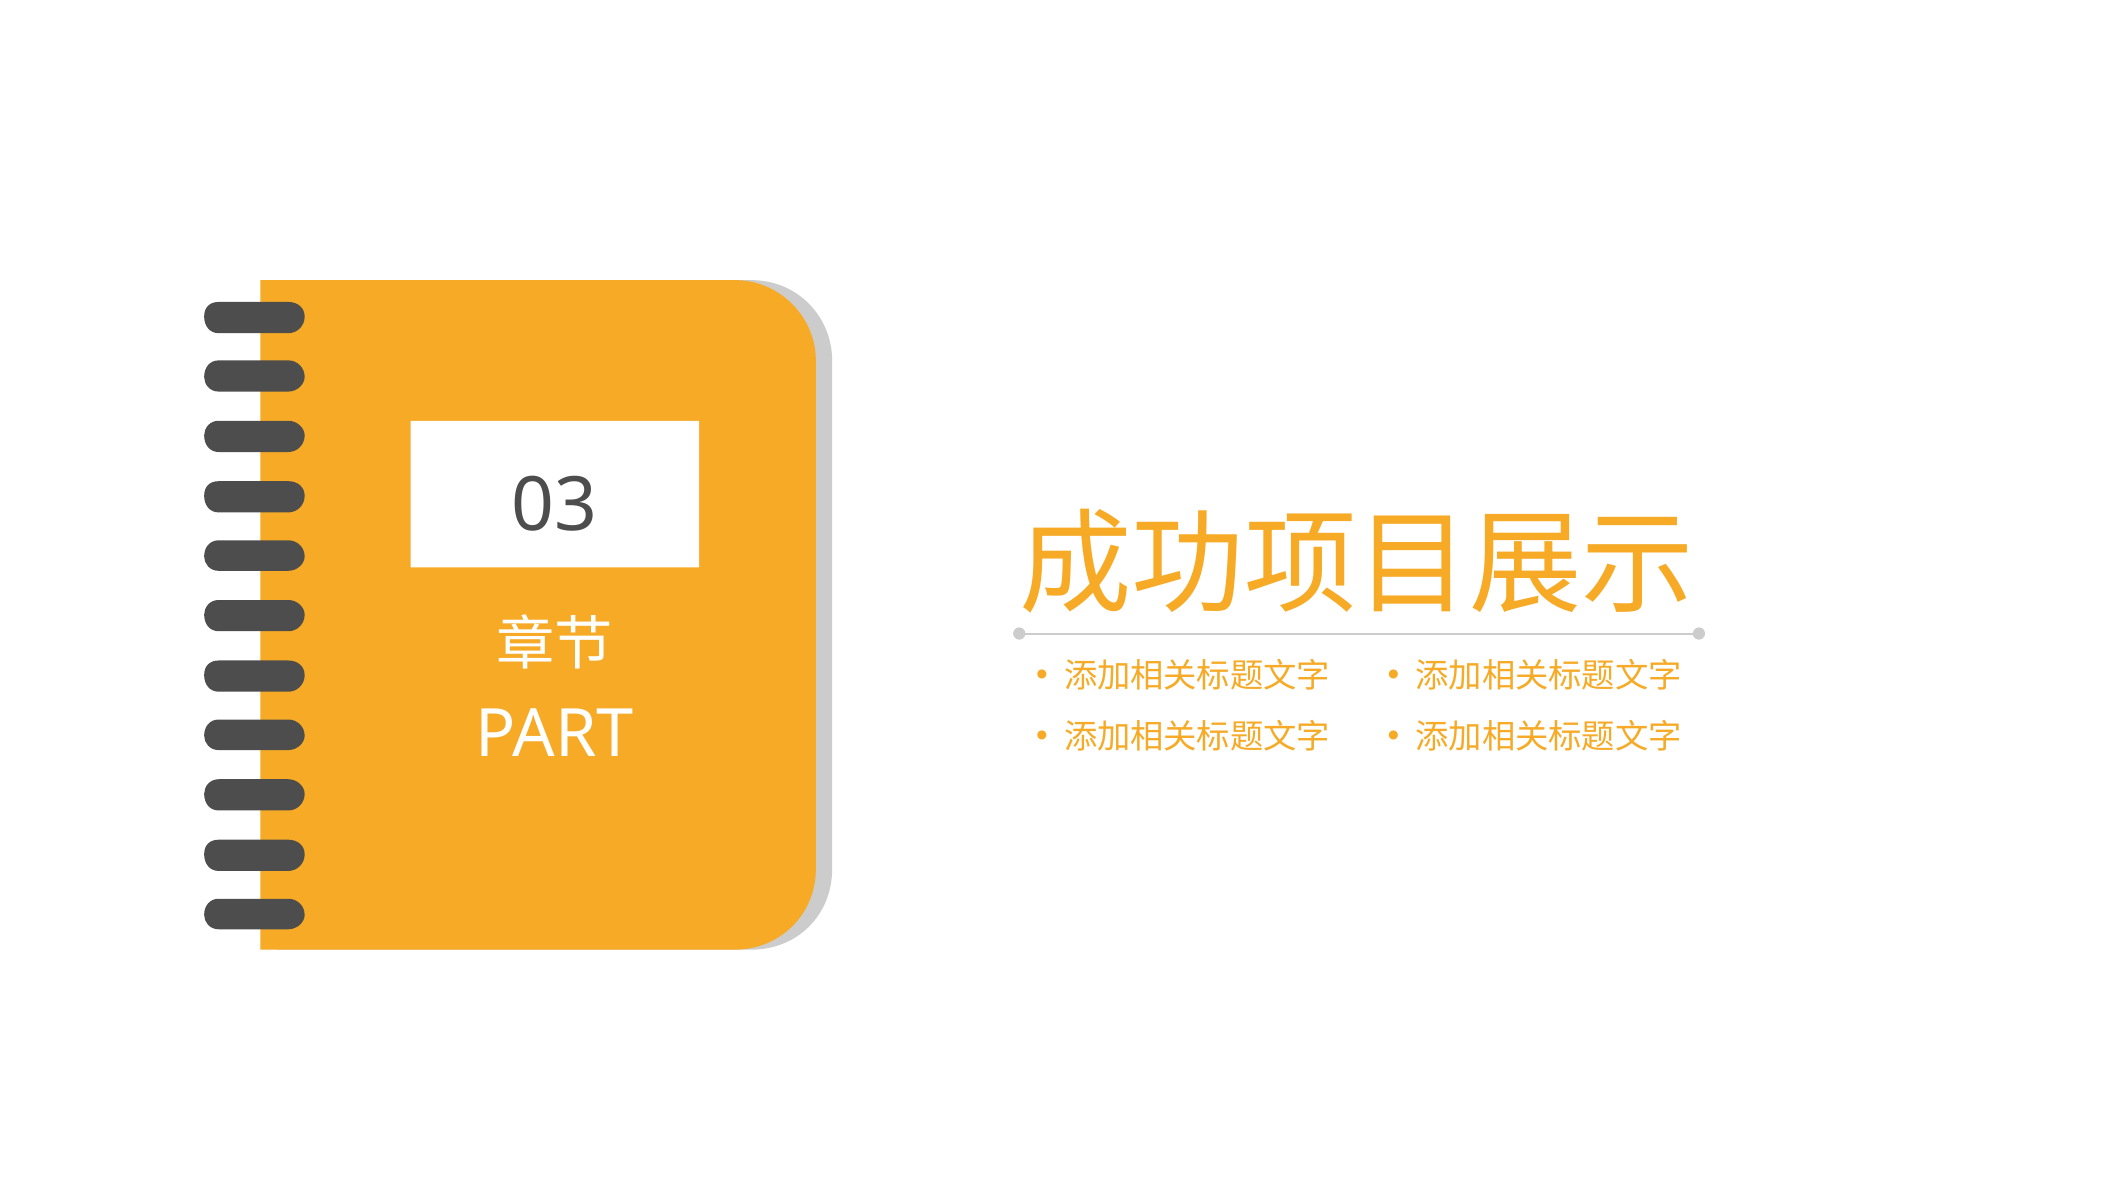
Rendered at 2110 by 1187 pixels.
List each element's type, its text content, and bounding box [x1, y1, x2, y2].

text_box 添加相关标题文字 [1021, 708, 1346, 763]
text_box 添加相关标题文字 [1021, 646, 1346, 702]
text_box 成功项目展示 [1019, 491, 1753, 627]
text_box 添加相关标题文字 [1373, 708, 1697, 763]
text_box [204, 280, 833, 950]
text_box 添加相关标题文字 [1373, 646, 1697, 702]
